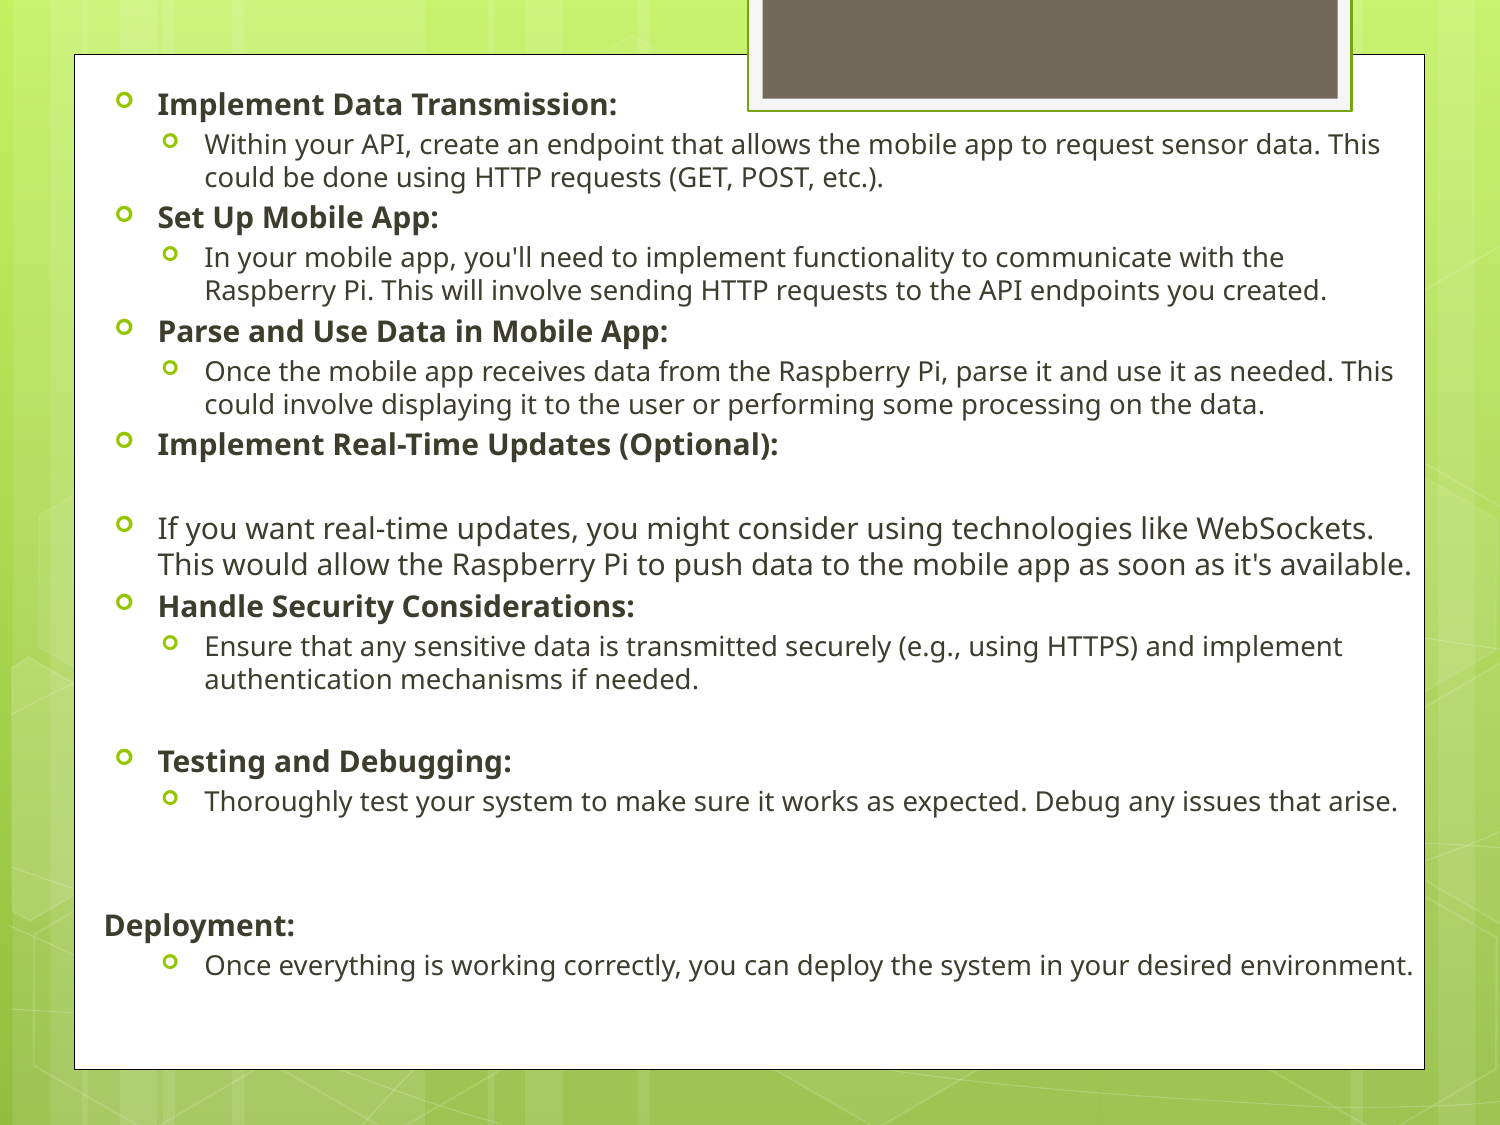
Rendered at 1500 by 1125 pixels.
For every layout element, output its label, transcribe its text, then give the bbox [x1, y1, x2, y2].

list Implement Data Transmission: Within your API, create an endpoint that allows the mobile app to request sensor data. This could be done using HTTP requests (GET, POST, etc.). Set Up Mobile App: In your mobile app, you'll need to implement functionality to communicate with the Raspberry Pi. This will involve sending HTTP requests to the API endpoints you created. Parse and Use Data in Mobile App: Once the mobile app receives data from the Raspberry Pi, parse it and use it as needed. This could involve displaying it to the user or performing some processing on the data. Implement Real-Time Updates (Optional): If you want real-time updates, you might consider using technologies like WebSockets. This would allow the Raspberry Pi to push data to the mobile app as soon as it's available. Handle Security Considerations: Ensure that any sensitive data is transmitted securely (e.g., using HTTPS) and implement authentication mechanisms if needed. Testing and Debugging: Thoroughly test your system to make sure it works as expected. Debug any issues that arise. Deployment: Once everything is working correctly, you can deploy the system in your desired environment. [88, 78, 1439, 1047]
